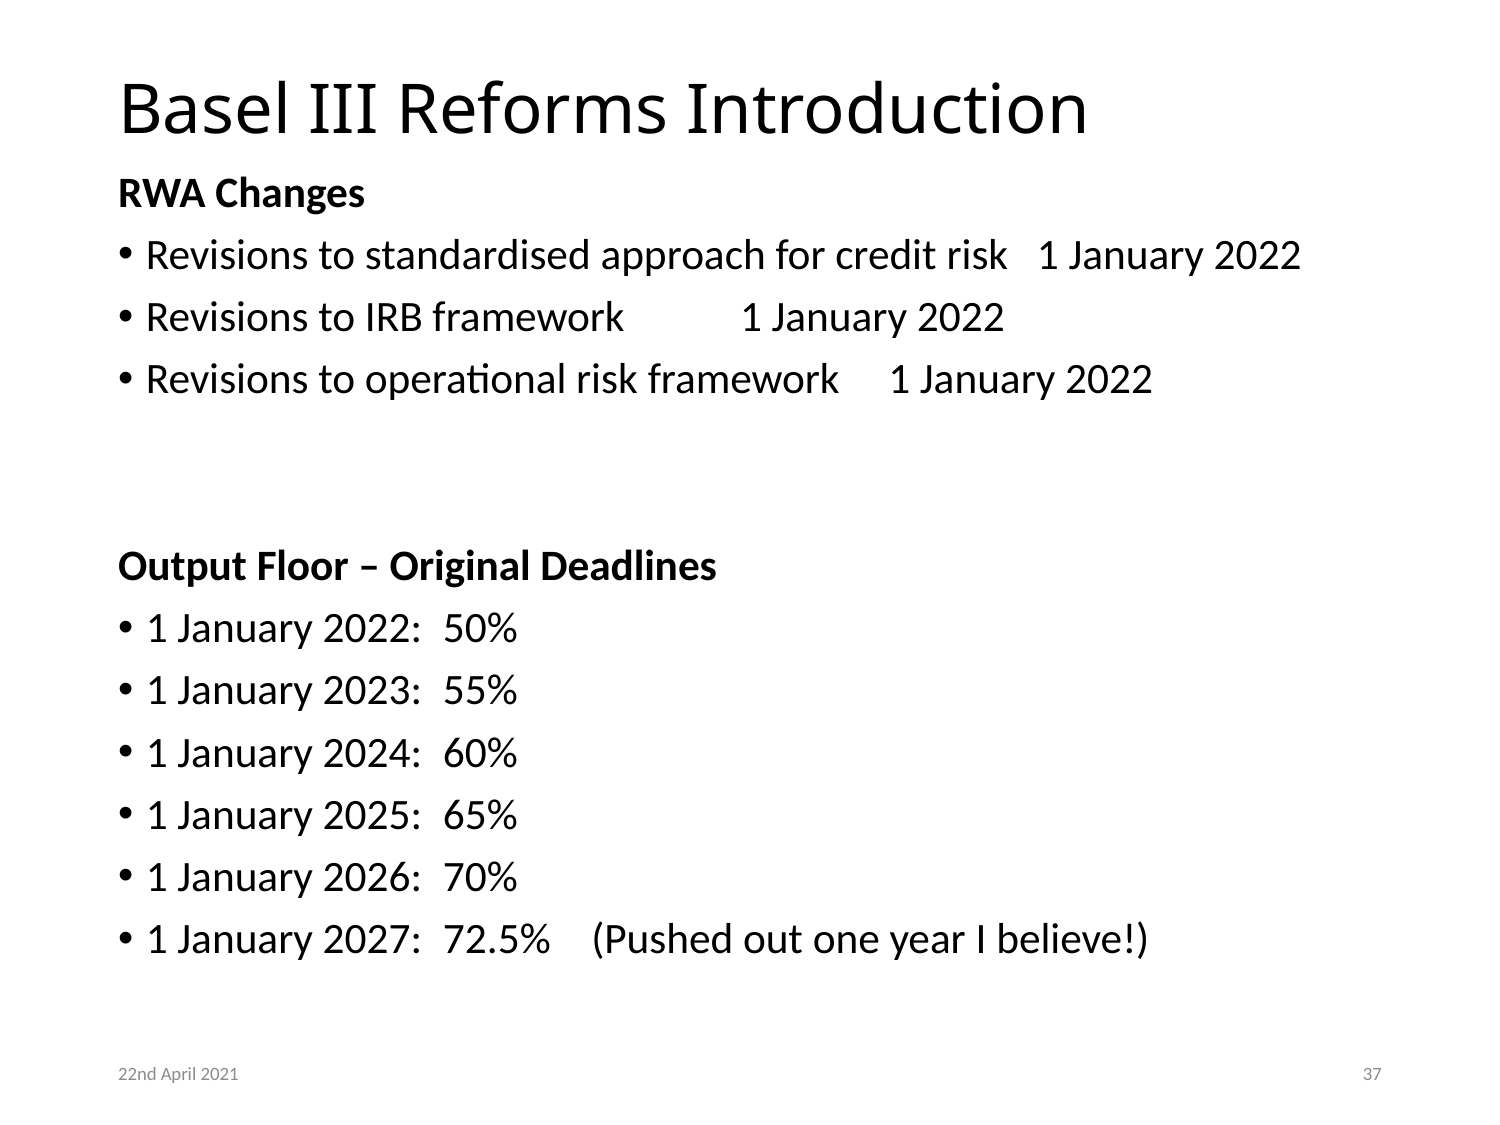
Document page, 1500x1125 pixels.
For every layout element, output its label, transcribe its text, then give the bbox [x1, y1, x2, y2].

slide_number 37 [1059, 1042, 1397, 1103]
list RWA Changes Revisions to standardised approach for credit risk 1 January 2022 Revisions to IRB framework 1 January 2022 Revisions to operational risk framework 1 January 2022 Output Floor – Original Deadlines 1 January 2022: 50% 1 January 2023: 55% 1 January 2024: 60% 1 January 2025: 65% 1 January 2026: 70% 1 January 2027: 72.5% (Pushed out one year I believe!) [103, 162, 1463, 1014]
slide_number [103, 1042, 441, 1103]
title Basel III Reforms Introduction [103, 59, 1397, 162]
